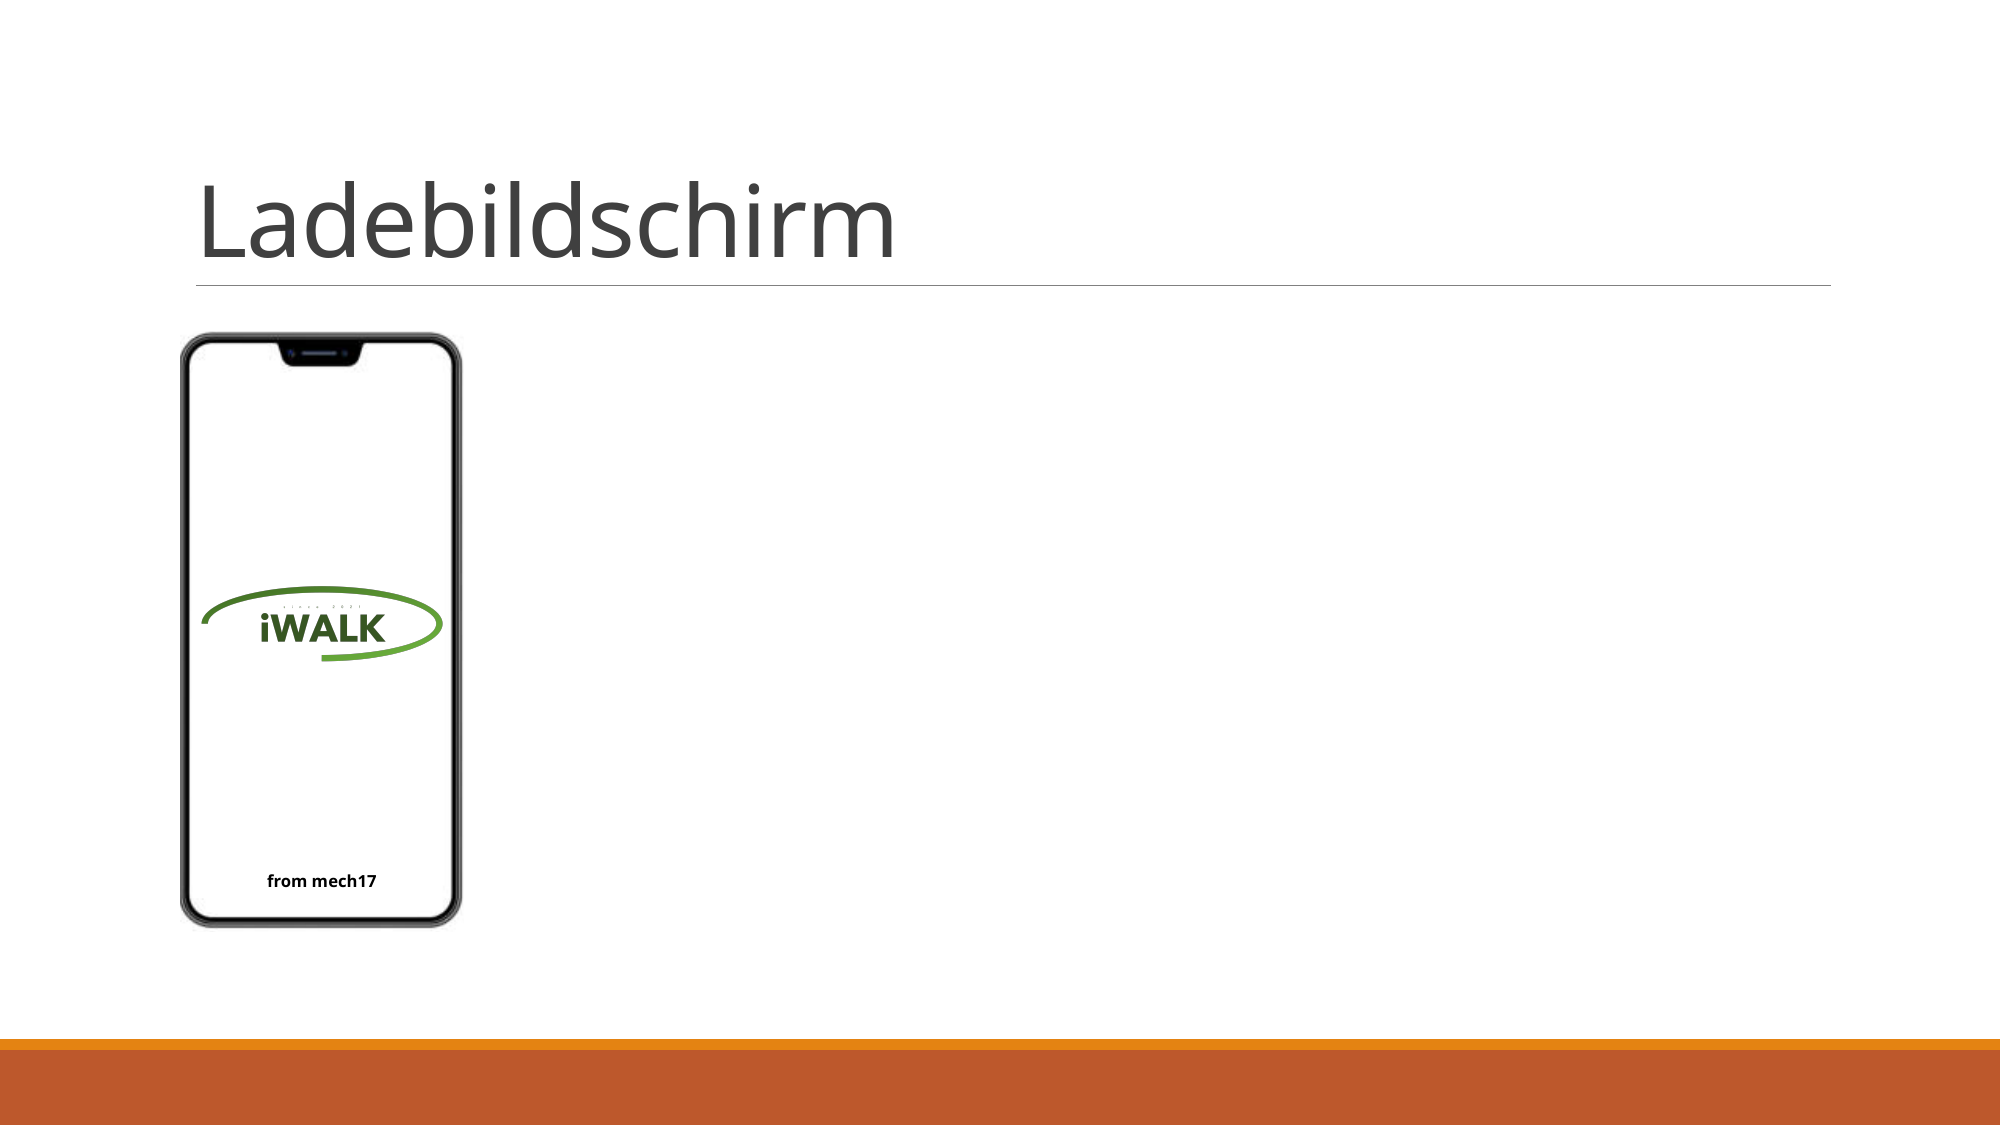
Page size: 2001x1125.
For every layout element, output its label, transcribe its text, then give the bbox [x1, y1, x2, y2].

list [179, 330, 465, 582]
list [179, 684, 465, 932]
title Ladebildschirm [180, 47, 1830, 285]
picture [175, 585, 469, 678]
